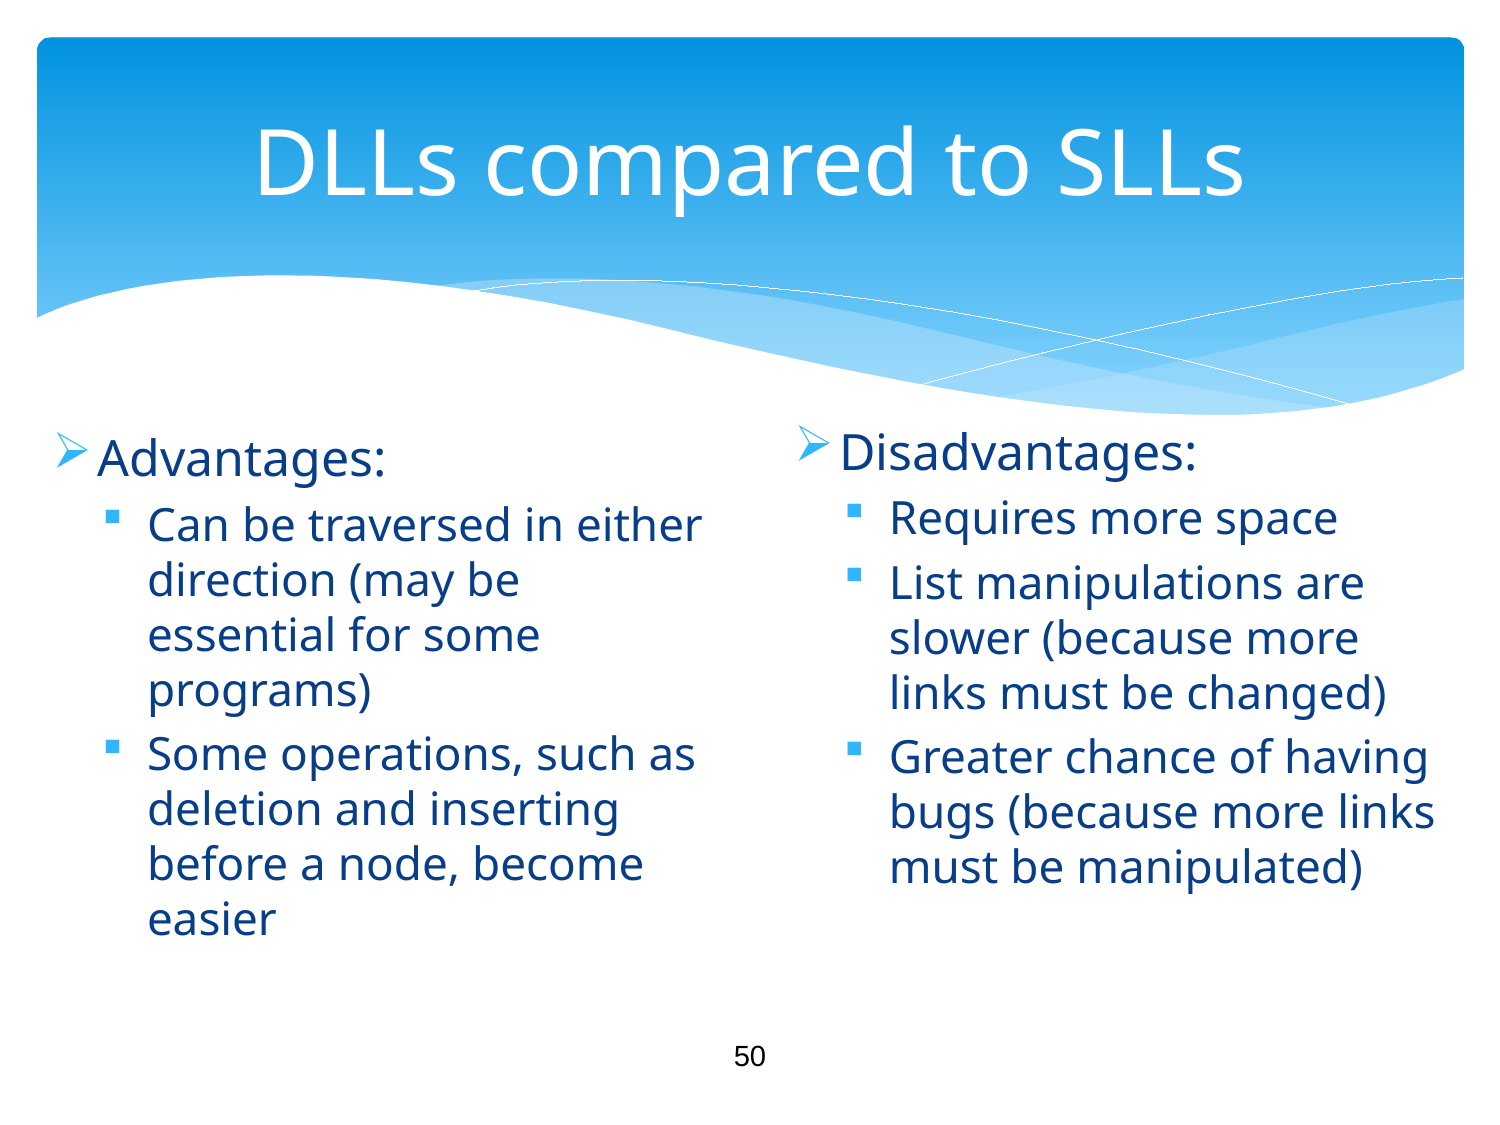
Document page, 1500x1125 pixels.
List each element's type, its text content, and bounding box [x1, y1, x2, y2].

list Advantages: Can be traversed in either direction (may be essential for some programs) Some operations, such as deletion and inserting before a node, become easier [37, 418, 728, 888]
list Disadvantages: Requires more space List manipulations are slower (because more links must be changed) Greater chance of having bugs (because more links must be manipulated) [779, 412, 1469, 975]
title DLLs compared to SLLs [75, 55, 1425, 261]
slide_number 50 [654, 1025, 846, 1086]
